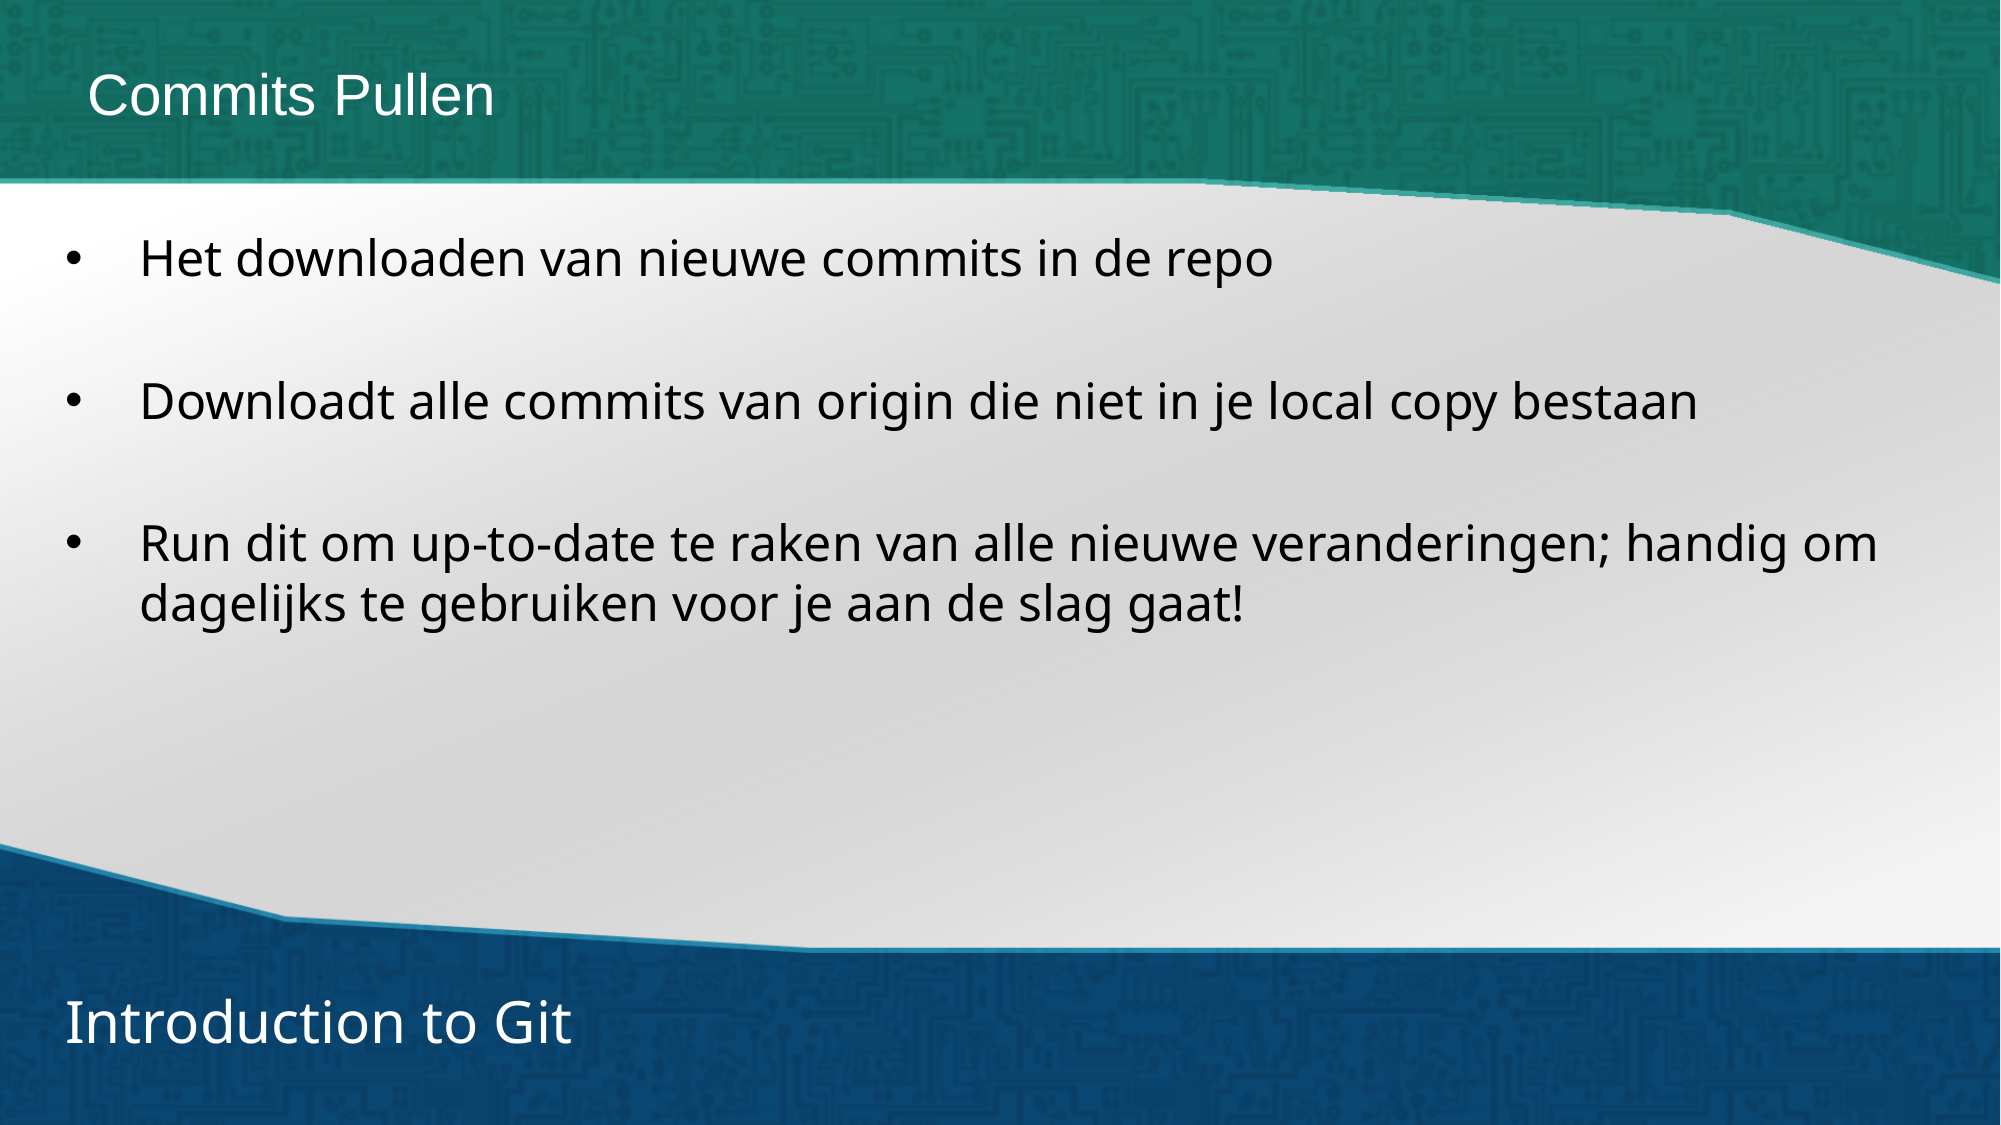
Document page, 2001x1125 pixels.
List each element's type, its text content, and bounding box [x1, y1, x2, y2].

picture [0, 0, 2001, 1125]
title Commits Pullen [72, 42, 1664, 168]
text_box Het downloaden van nieuwe commits in de repo Downloadt alle commits van origin die niet in je local copy bestaan Run dit om up-to-date te raken van alle nieuwe veranderingen; handig om dagelijks te gebruiken voor je aan de slag gaat! [44, 206, 1909, 918]
text_box Introduction to Git [44, 965, 1637, 1091]
